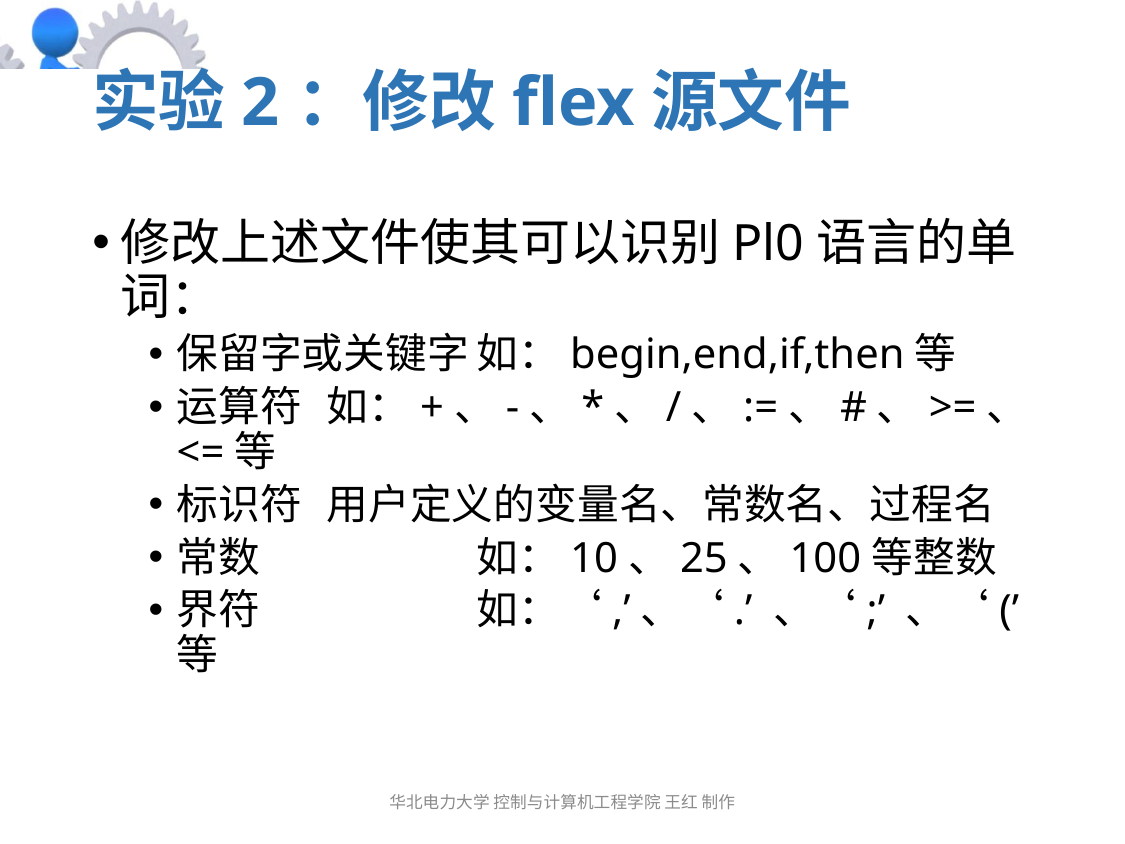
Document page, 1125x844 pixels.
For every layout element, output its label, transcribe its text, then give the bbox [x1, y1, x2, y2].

list 修改上述文件使其可以识别Pl0语言的单词： 保留字或关键字 如：begin,end,if,then等 运算符 如：+、-、*、/、:=、#、>=、<=等 标识符 用户定义的变量名、常数名、过程名 常数 如：10、25、100等整数 界符 如：‘,’、‘.’ 、‘;’ 、‘(’ 等 [77, 209, 1048, 760]
title 实验2：修改flex源文件 [77, 44, 1052, 163]
picture [0, 0, 536, 69]
footer 华北电力大学 控制与计算机工程学院 王红 制作 [372, 782, 753, 827]
